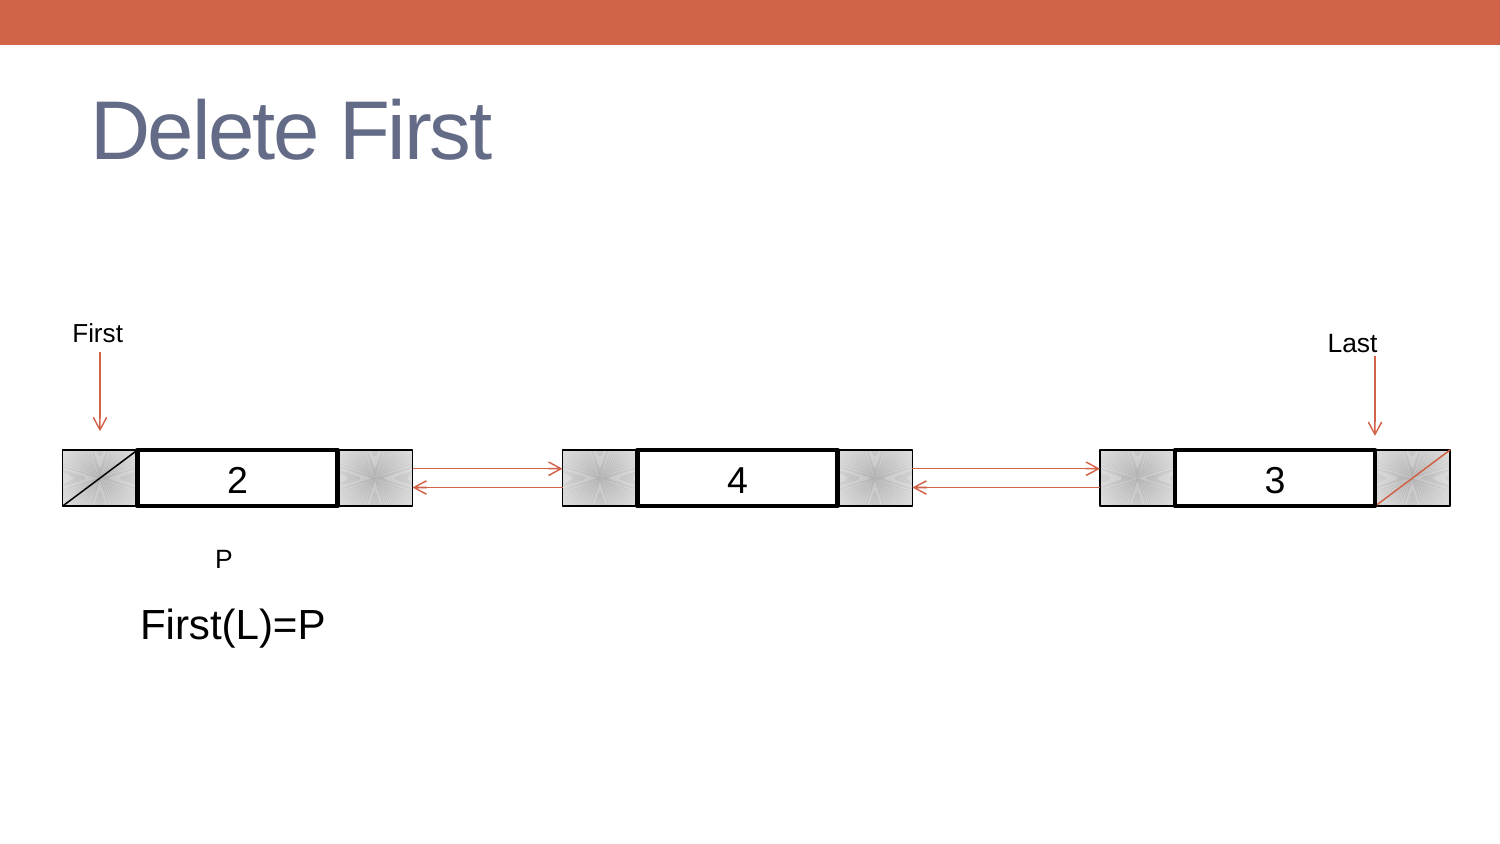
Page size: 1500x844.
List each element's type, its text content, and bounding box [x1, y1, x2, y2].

text_box First [57, 309, 170, 357]
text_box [62, 449, 138, 507]
text_box 2 [143, 448, 340, 508]
text_box P [199, 534, 275, 582]
title Delete First [75, 65, 1425, 188]
text_box 4 [635, 448, 840, 508]
text_box [340, 449, 413, 507]
text_box [1099, 449, 1173, 507]
text_box [840, 449, 913, 507]
text_box First(L)=P [125, 590, 388, 657]
text_box [562, 449, 635, 507]
text_box 3 [1173, 448, 1374, 508]
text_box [1374, 449, 1451, 507]
text_box Last [1312, 318, 1438, 366]
